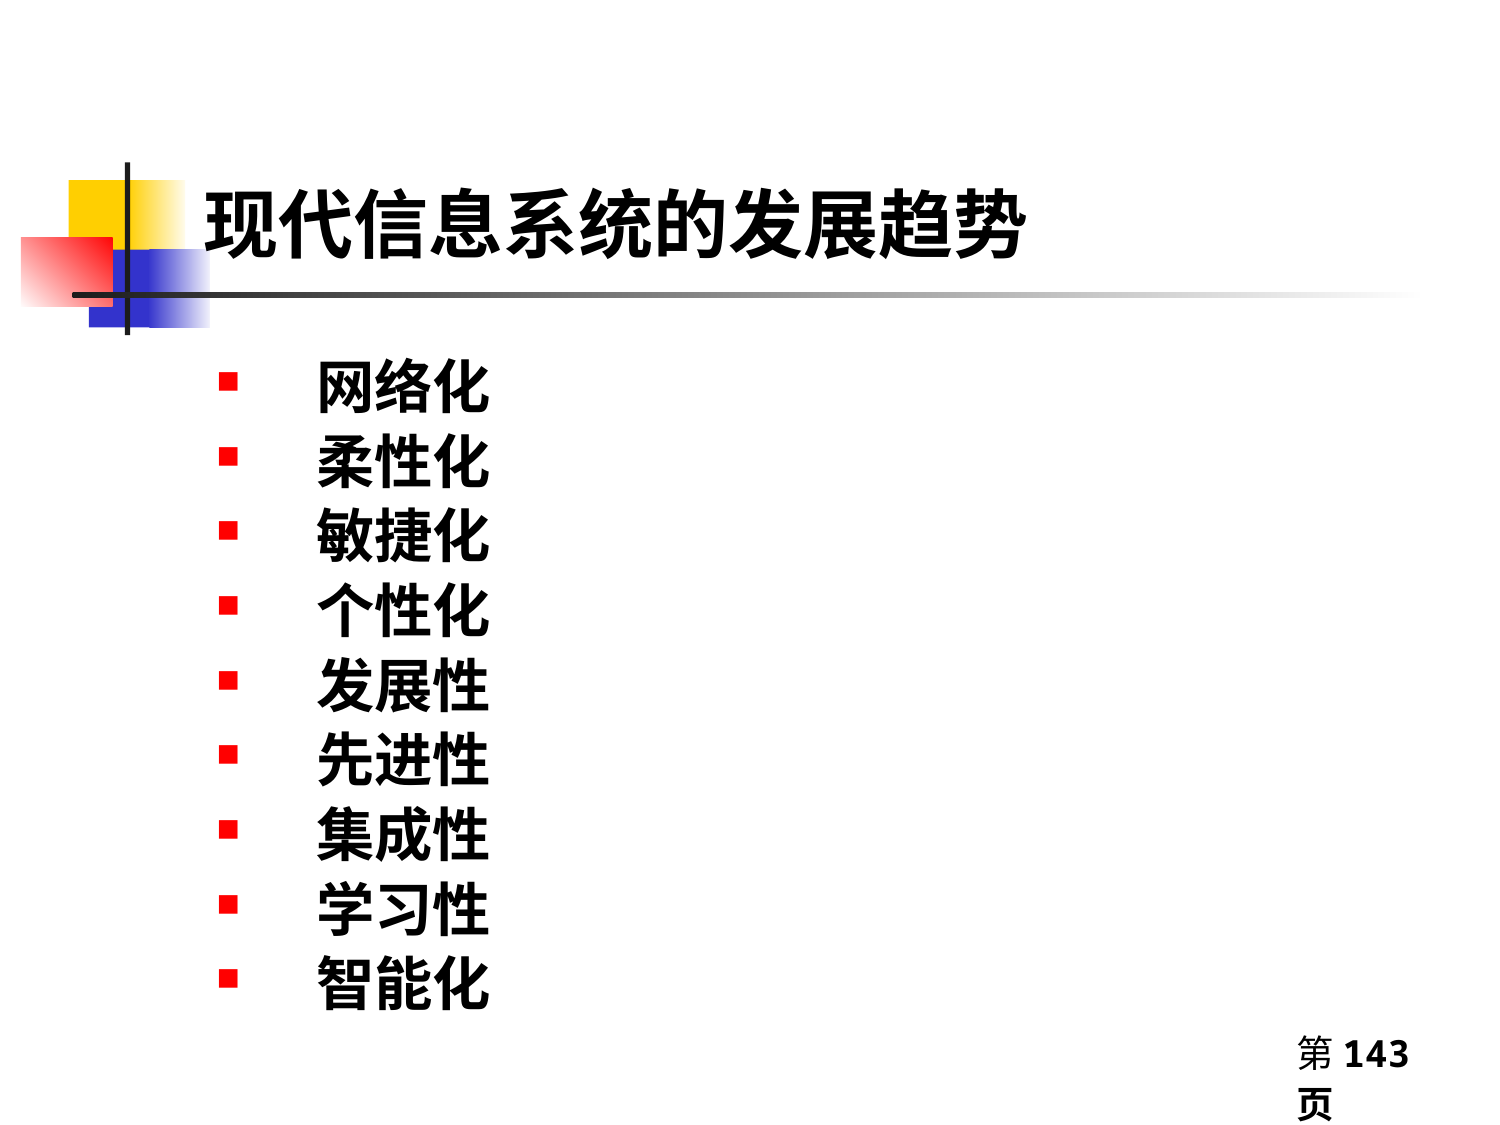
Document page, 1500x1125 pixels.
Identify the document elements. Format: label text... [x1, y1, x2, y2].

list 网络化 柔性化 敏捷化 个性化 发展性 先进性 集成性 学习性 智能化 [123, 278, 1400, 1048]
title 现代信息系统的发展趋势 [188, 34, 1468, 276]
